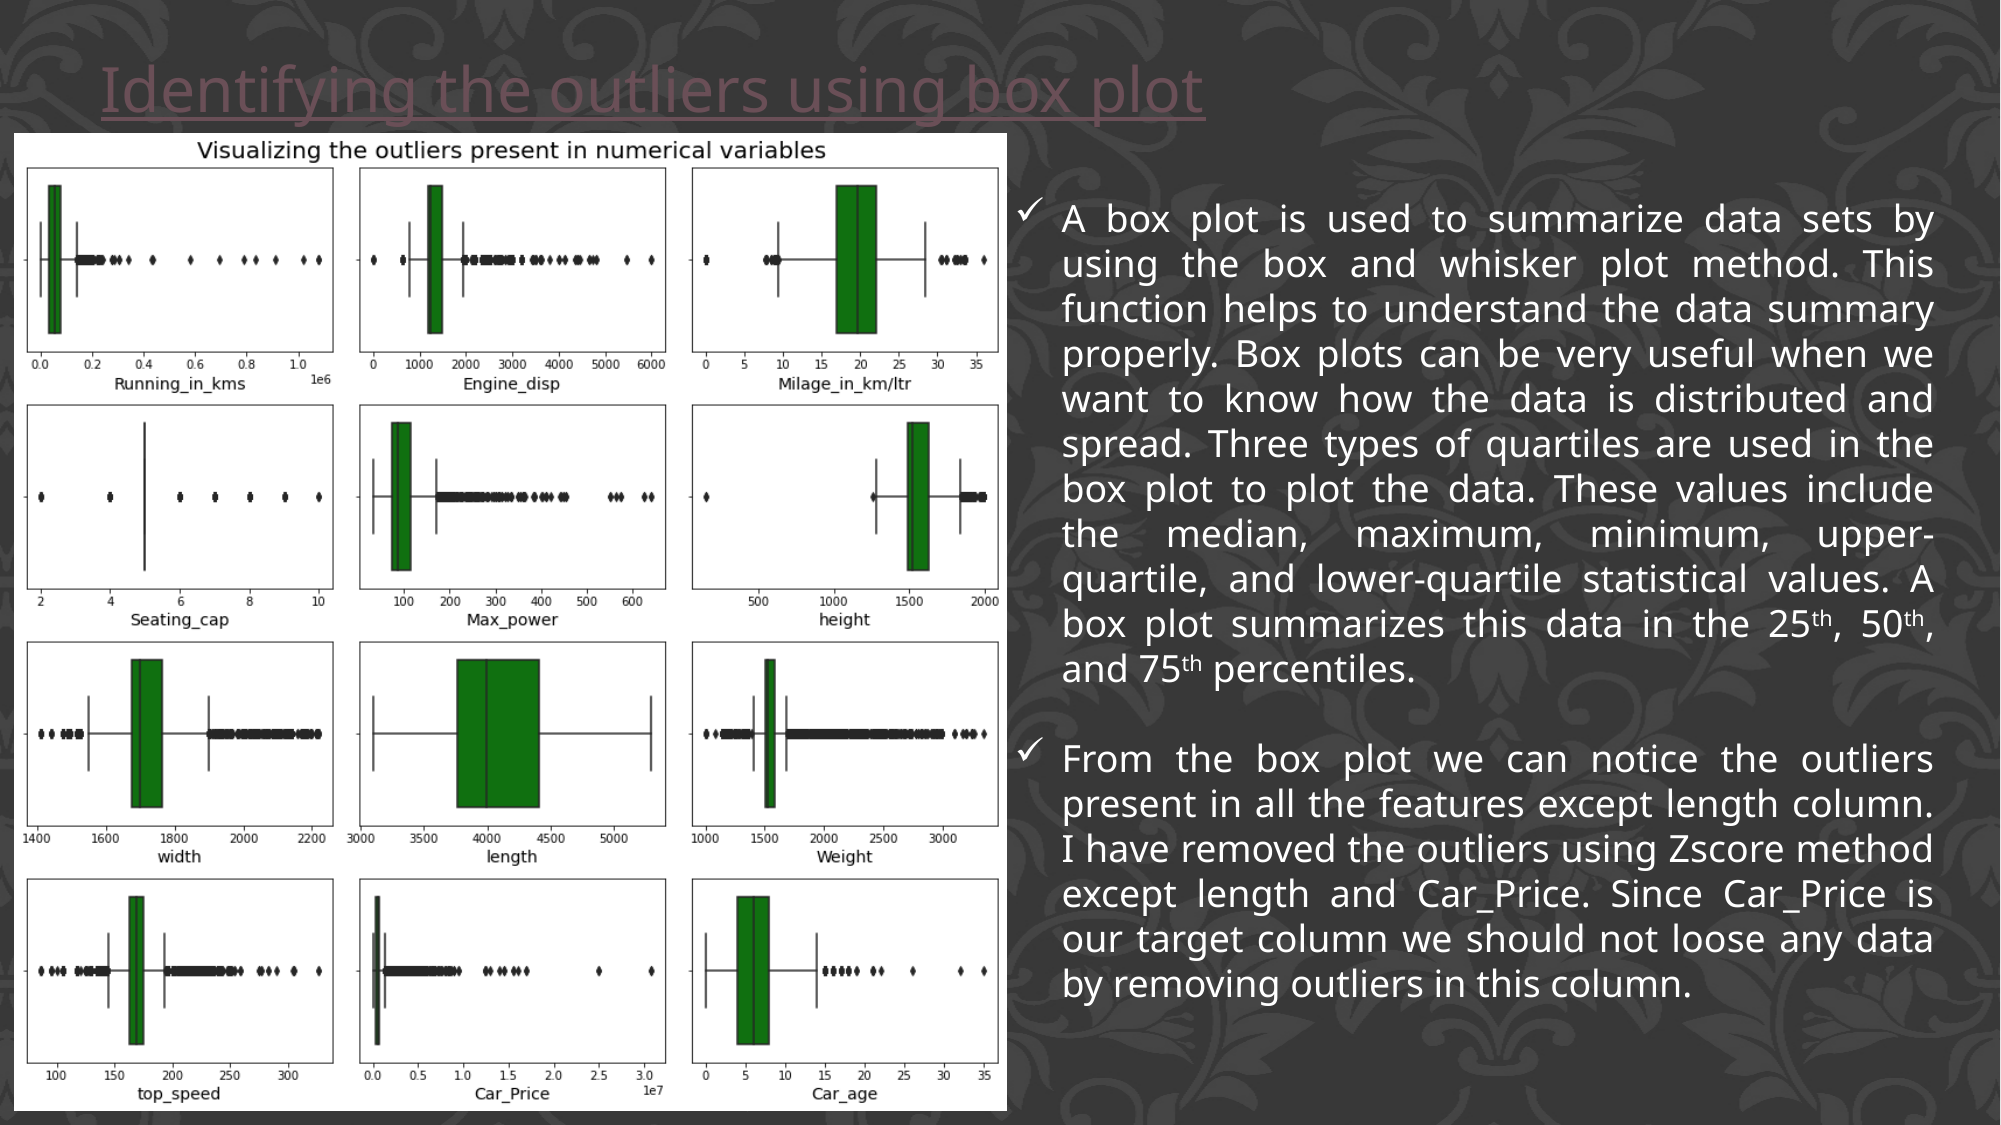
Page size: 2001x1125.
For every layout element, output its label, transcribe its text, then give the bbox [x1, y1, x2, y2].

text_box Identifying the outliers using box plot [85, 42, 1927, 132]
text_box A box plot is used to summarize data sets by using the box and whisker plot method. This function helps to understand the data summary properly. Box plots can be very useful when we want to know how the data is distributed and spread. Three types of quartiles are used in the box plot to plot the data. These values include the median, maximum, minimum, upper-quartile, and lower-quartile statistical values. A box plot summarizes this data in the 25th, 50th, and 75th percentiles. From the box plot we can notice the outliers present in all the features except length column. I have removed the outliers using Zscore method except length and Car_Price. Since Car_Price is our target column we should not loose any data by removing outliers in this column. [1013, 187, 1950, 1013]
picture [14, 132, 1007, 1111]
